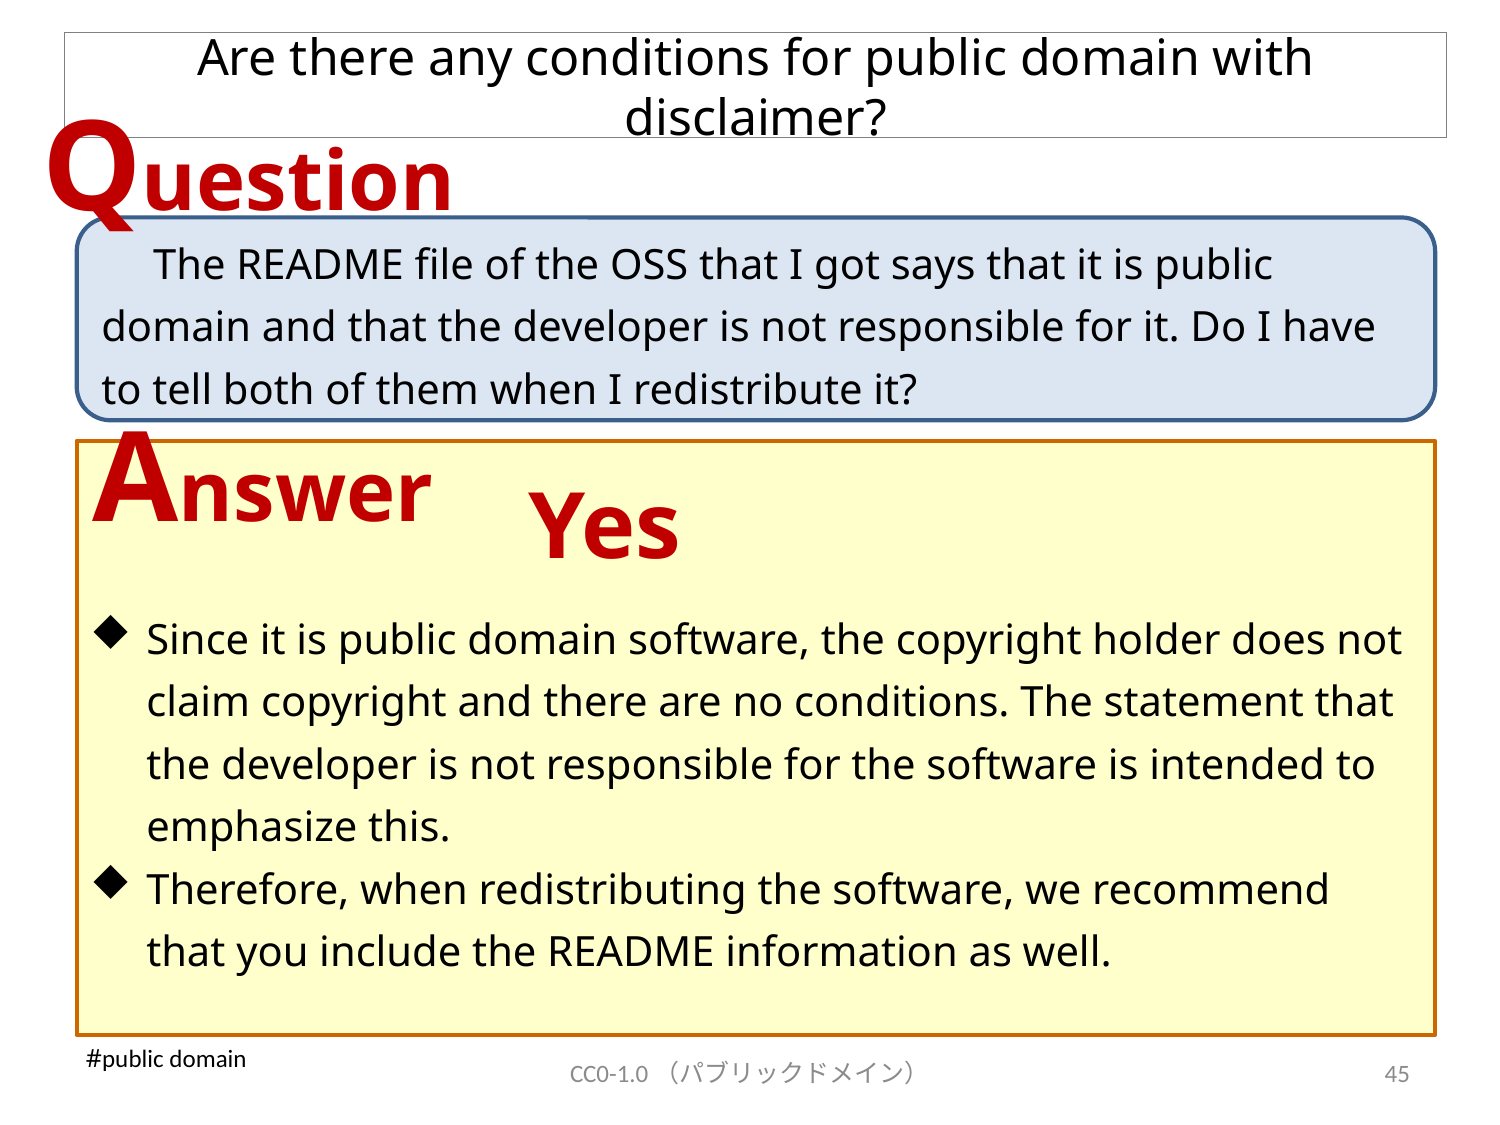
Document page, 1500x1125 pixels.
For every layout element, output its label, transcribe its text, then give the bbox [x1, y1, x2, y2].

slide_number 44 [1074, 1042, 1425, 1103]
list Since it is public domain software, the copyright holder does not claim copyright and there are no conditions. The statement that the developer is not responsible for the software is intended to emphasize this. Therefore, when redistributing the software, we recommend that you include the README information as well. [75, 592, 1436, 1012]
footer CC0-1.0（パブリックドメイン） [512, 1042, 988, 1103]
text_box Question [27, 78, 471, 243]
text_box Answer [77, 389, 449, 555]
text_box [75, 439, 1437, 1037]
text_box Yes [513, 459, 1128, 585]
title Are there any conditions for public domain with disclaimer? [64, 32, 1447, 138]
text_box #public domain [71, 1035, 262, 1080]
text_box The README file of the OSS that I got says that it is public domain and that the developer is not responsible for it. Do I have to tell both of them when I redistribute it? [74, 215, 1438, 423]
